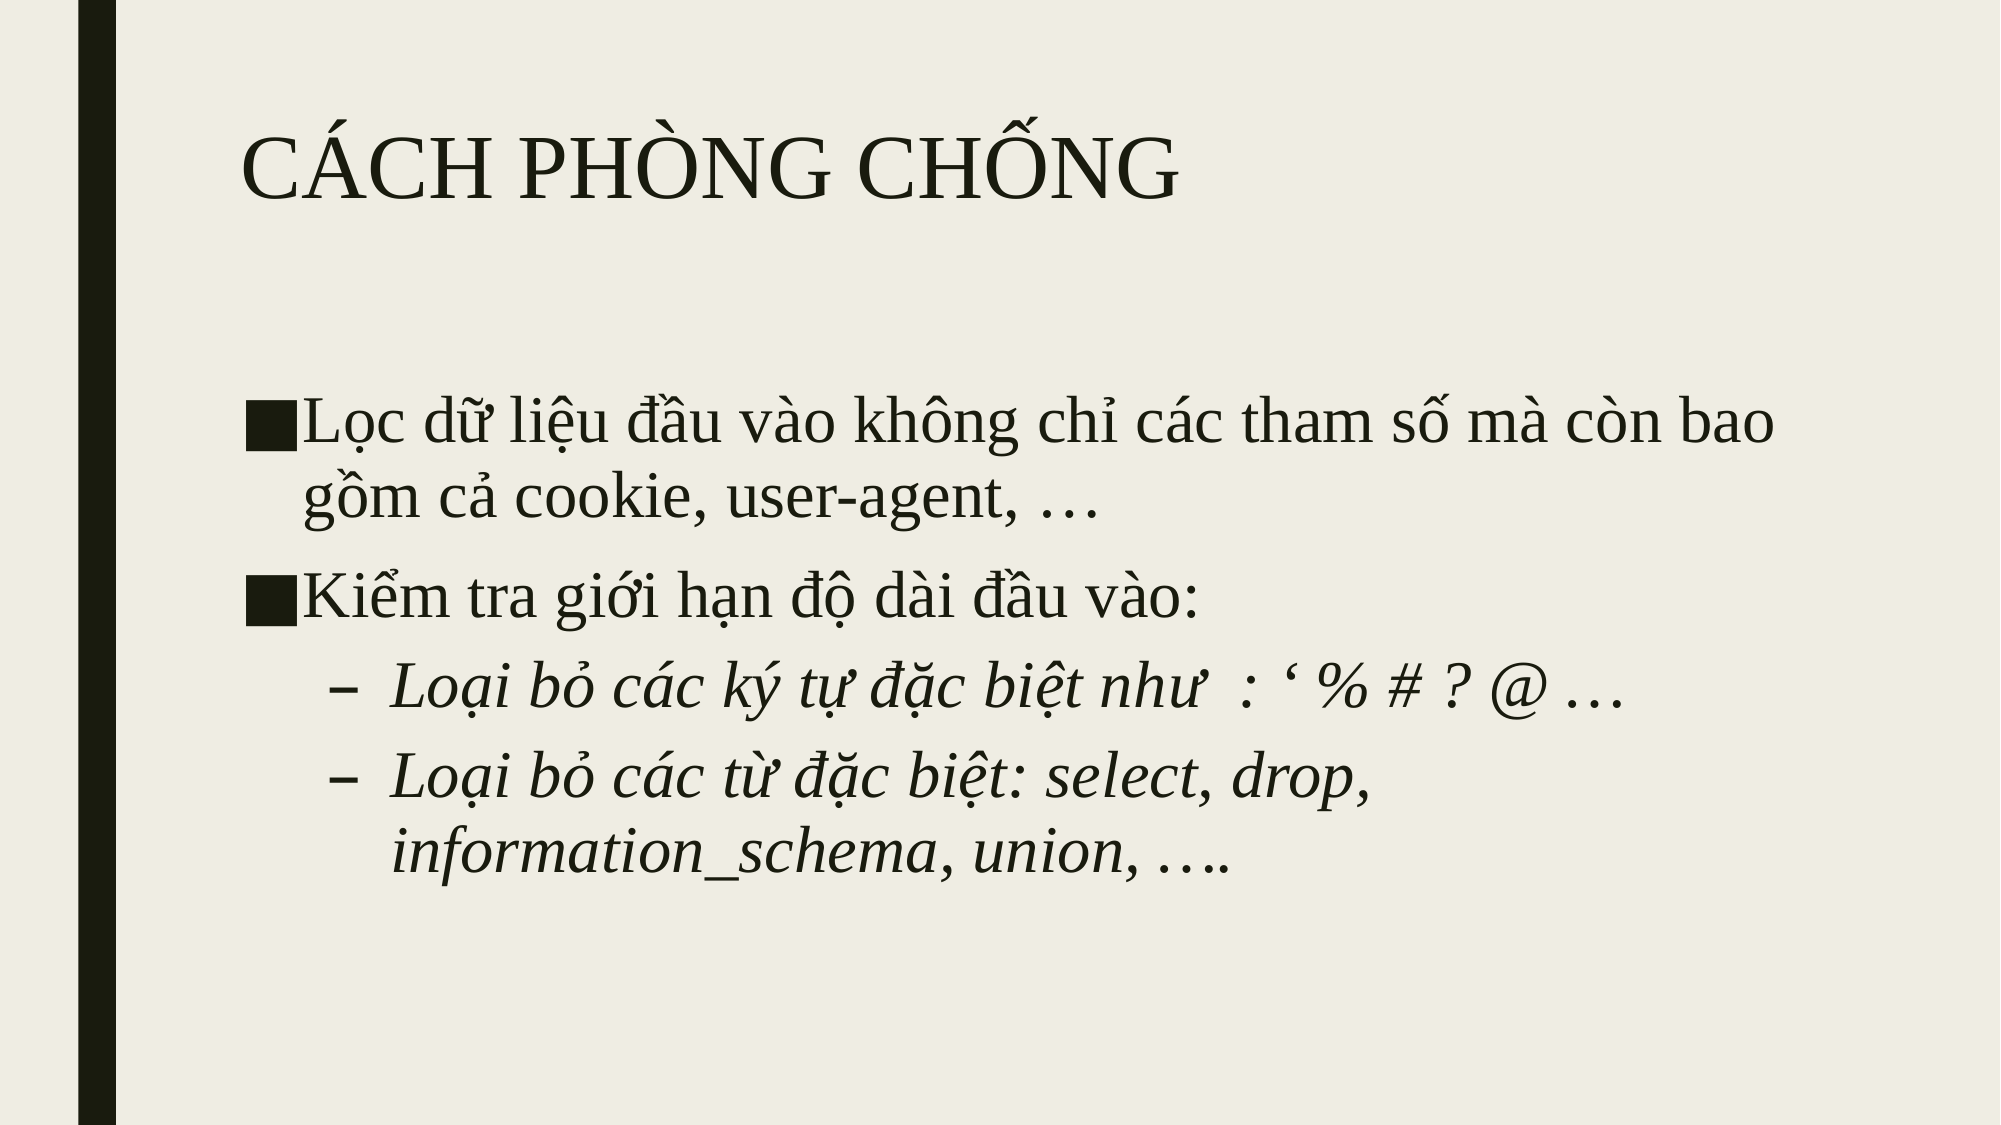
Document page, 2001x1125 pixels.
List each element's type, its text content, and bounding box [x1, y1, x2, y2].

title CÁCH PHÒNG CHỐNG [225, 112, 1800, 357]
list Lọc dữ liệu đầu vào không chỉ các tham số mà còn bao gồm cả cookie, user-agent, … Kiểm tra giới hạn độ dài đầu vào: Loại bỏ các ký tự đặc biệt như : ‘ % # ? @ … Loại bỏ các từ đặc biệt: select, drop, information_schema, union, …. [225, 375, 1800, 963]
